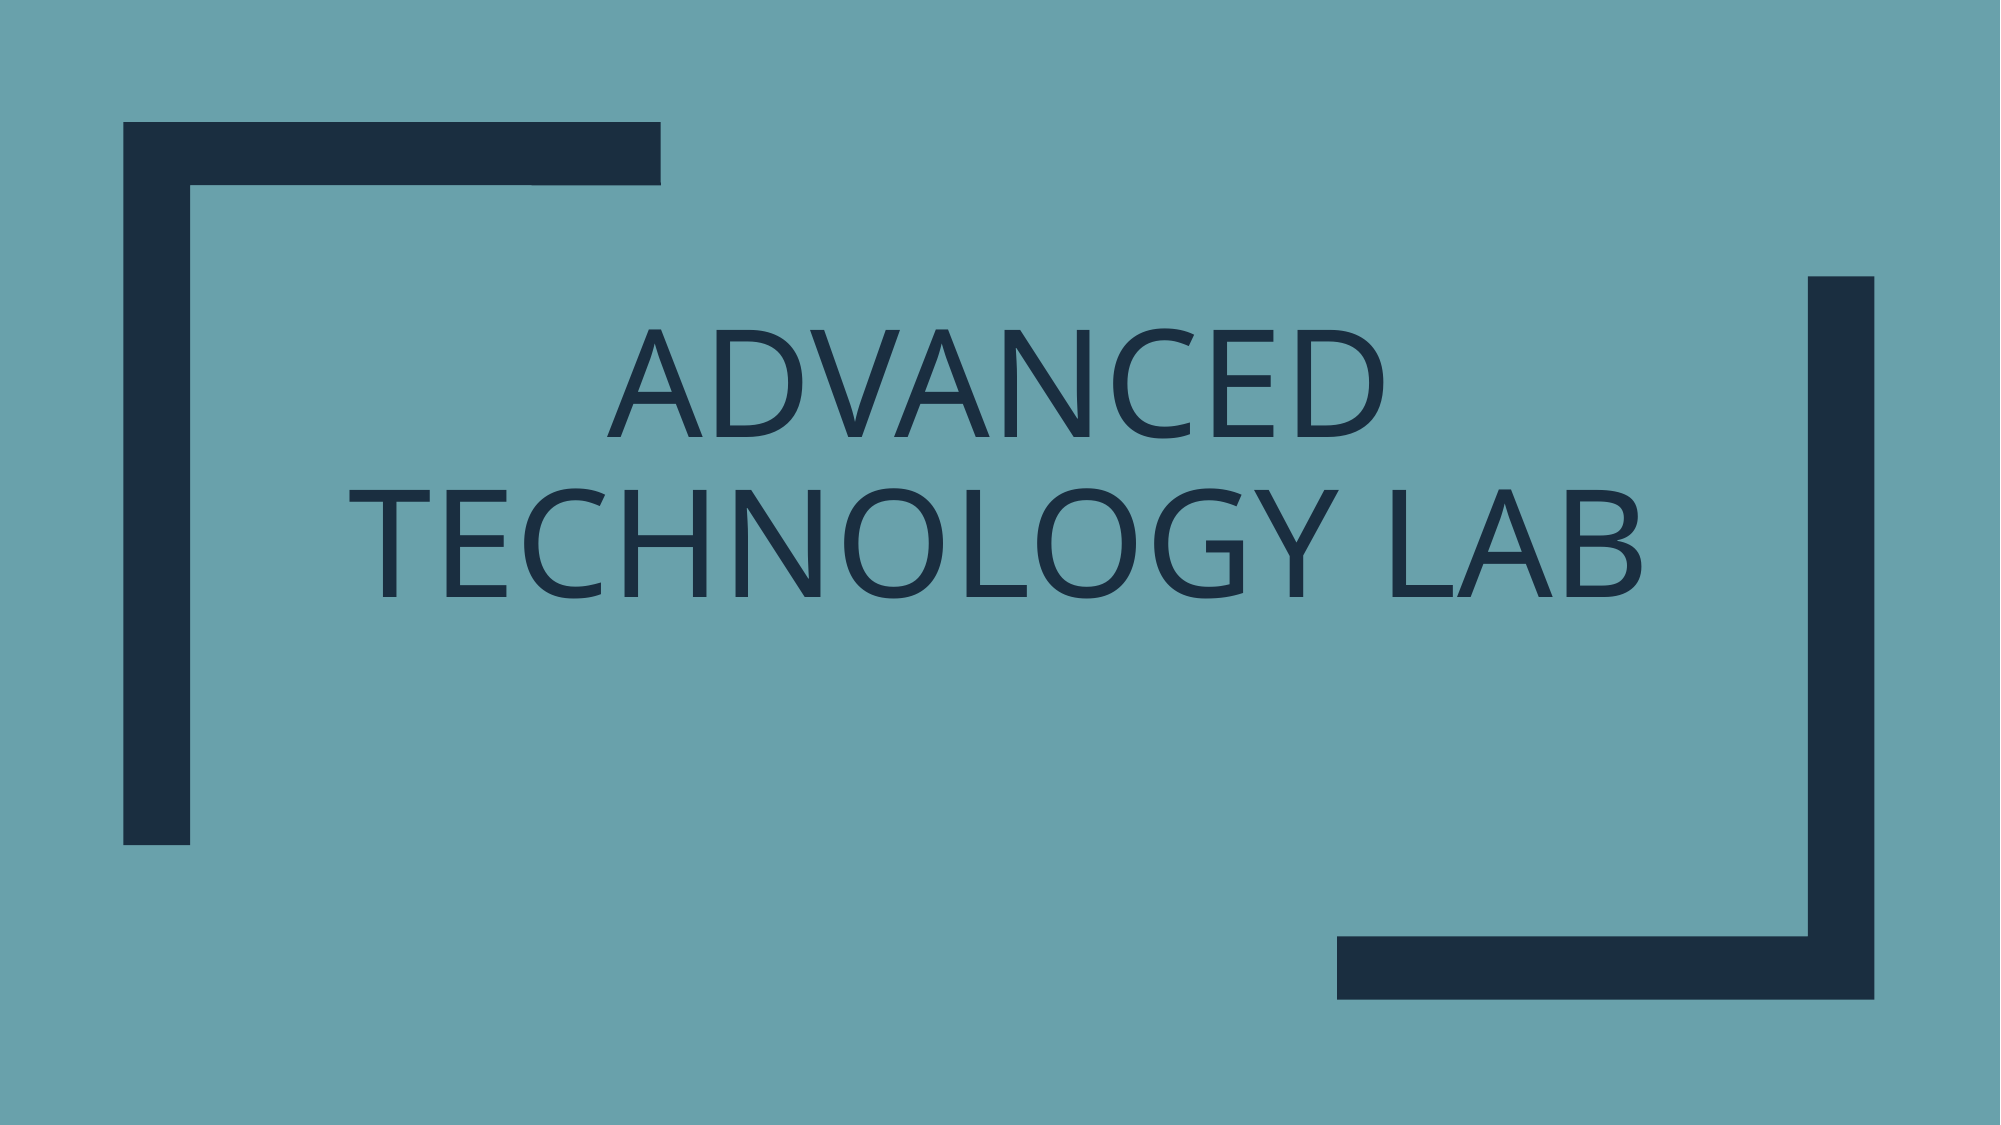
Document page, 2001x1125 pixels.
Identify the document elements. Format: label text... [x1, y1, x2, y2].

title Advanced Technology Lab [314, 293, 1686, 638]
